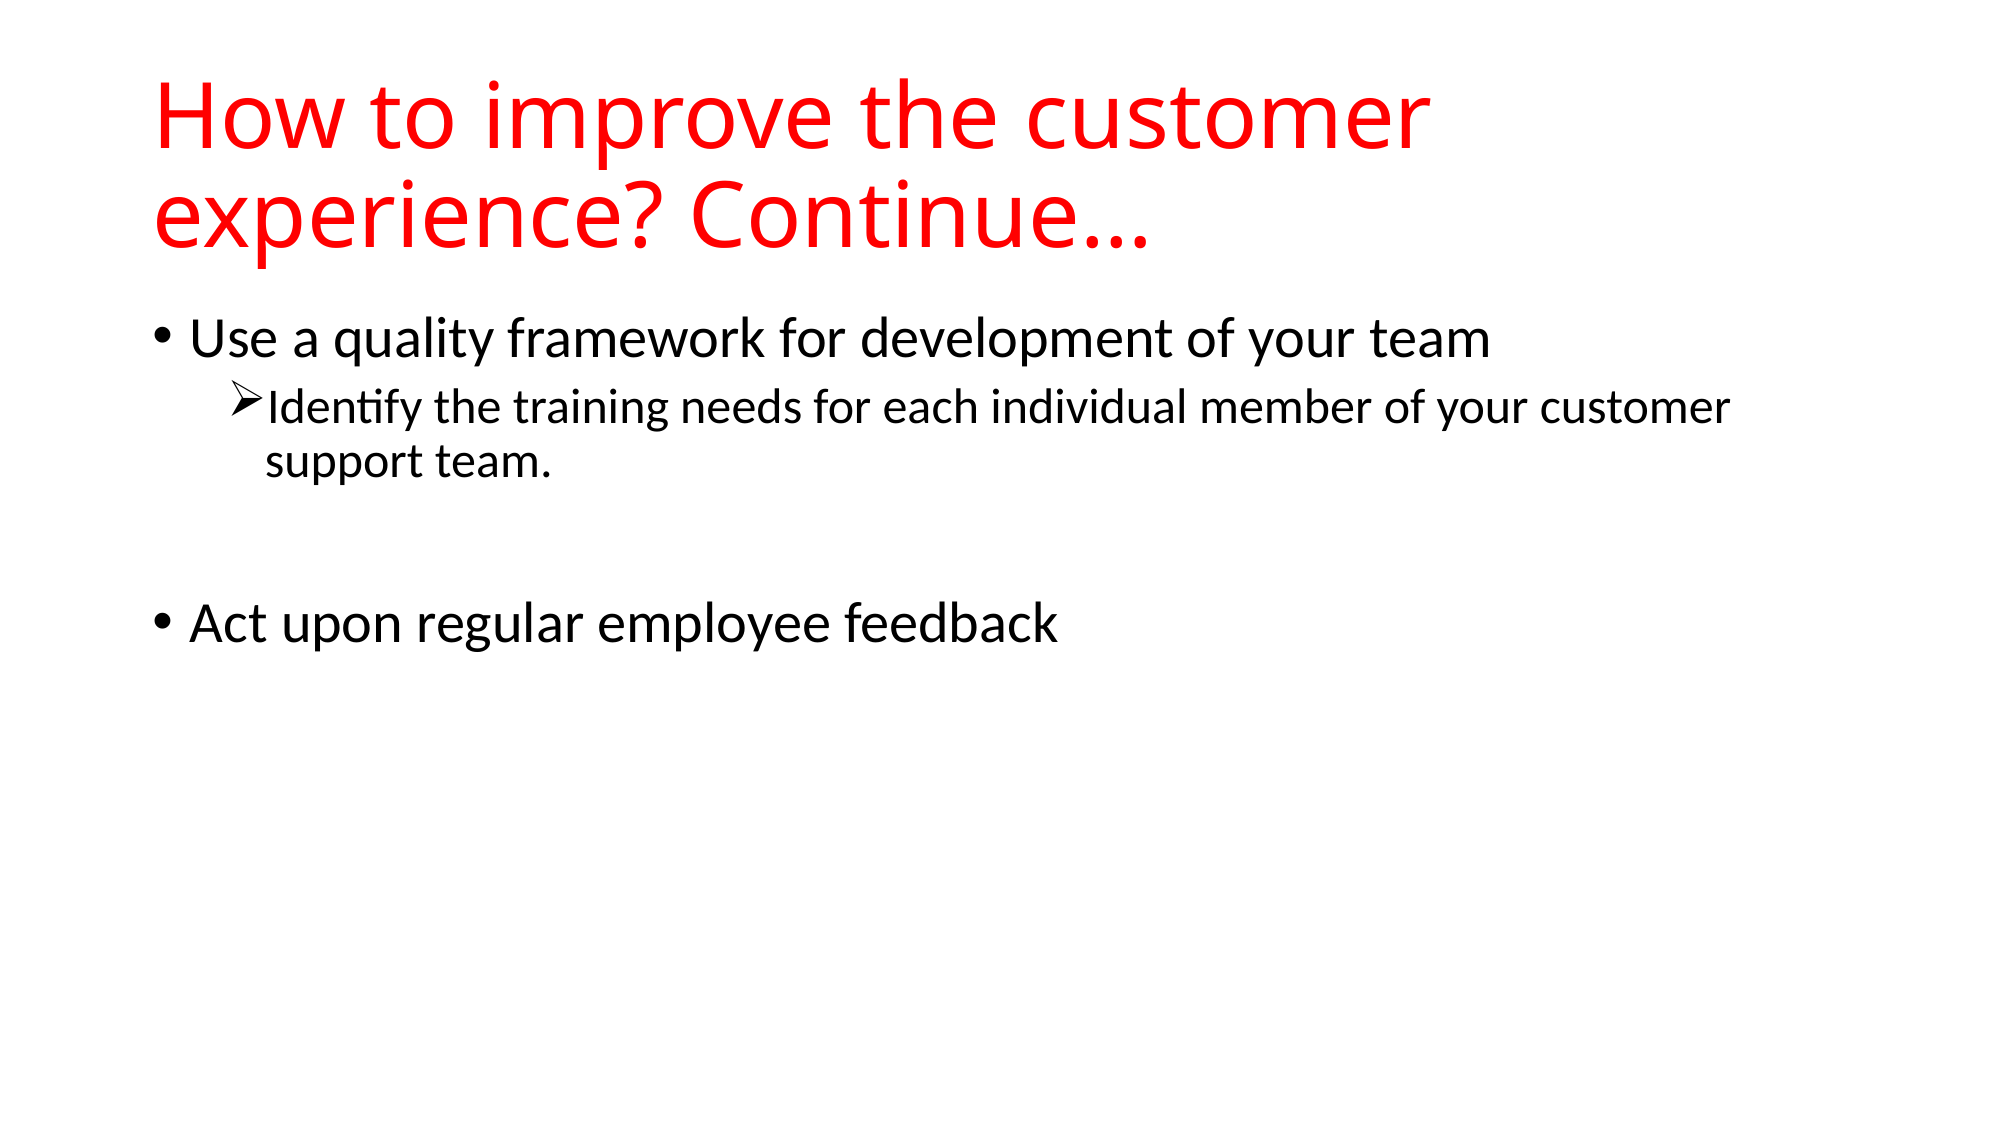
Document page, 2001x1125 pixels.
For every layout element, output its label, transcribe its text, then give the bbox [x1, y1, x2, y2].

title How to improve the customer experience? Continue… [137, 59, 1863, 278]
list Use a quality framework for development of your team Identify the training needs for each individual member of your customer support team. Act upon regular employee feedback [137, 299, 1863, 1014]
